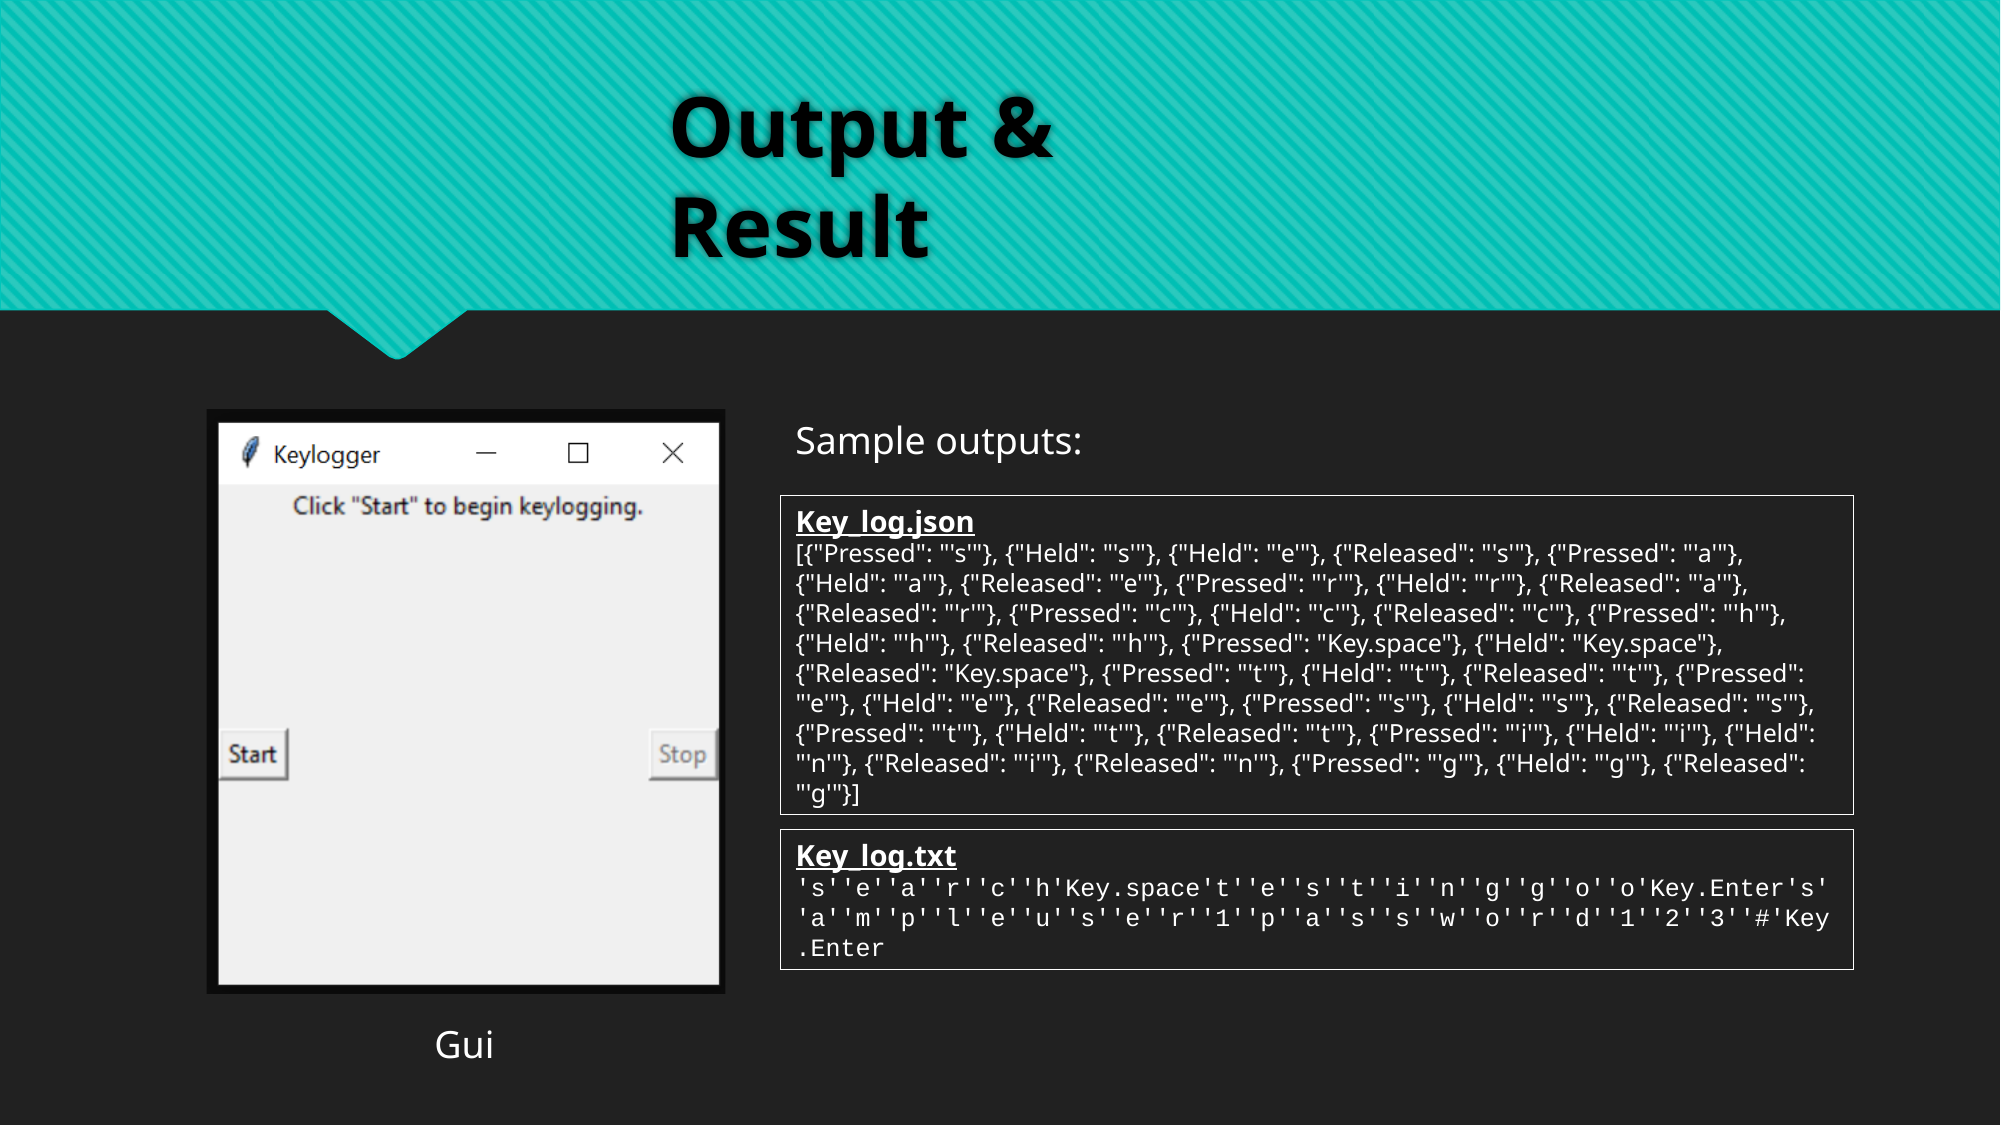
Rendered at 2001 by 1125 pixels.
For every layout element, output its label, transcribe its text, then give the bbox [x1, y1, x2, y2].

text_box Key_log.json [{"Pressed": "'s'"}, {"Held": "'s'"}, {"Held": "'e'"}, {"Released": "'s'"}, {"Pressed": "'a'"}, {"Held": "'a'"}, {"Released": "'e'"}, {"Pressed": "'r'"}, {"Held": "'r'"}, {"Released": "'a'"}, {"Released": "'r'"}, {"Pressed": "'c'"}, {"Held": "'c'"}, {"Released": "'c'"}, {"Pressed": "'h'"}, {"Held": "'h'"}, {"Released": "'h'"}, {"Pressed": "Key.space"}, {"Held": "Key.space"}, {"Released": "Key.space"}, {"Pressed": "'t'"}, {"Held": "'t'"}, {"Released": "'t'"}, {"Pressed": "'e'"}, {"Held": "'e'"}, {"Released": "'e'"}, {"Pressed": "'s'"}, {"Held": "'s'"}, {"Released": "'s'"}, {"Pressed": "'t'"}, {"Held": "'t'"}, {"Released": "'t'"}, {"Pressed": "'i'"}, {"Held": "'i'"}, {"Held": "'n'"}, {"Released": "'i'"}, {"Released": "'n'"}, {"Pressed": "'g'"}, {"Held": "'g'"}, {"Released": "'g'"}] [780, 495, 1854, 815]
text_box Gui [419, 1013, 517, 1074]
picture [206, 409, 726, 994]
text_box Sample outputs: [780, 409, 1655, 470]
text_box Key_log.txt 's''e''a''r''c''h'Key.space't''e''s''t''i''n''g''g''o''o'Key.Enter's''a''m''p''l''e''u''s''e''r''1''p''a''s''s''w''o''r''d''1''2''3''#'Key.Enter [780, 829, 1854, 970]
title Output & Result [654, 159, 1347, 282]
